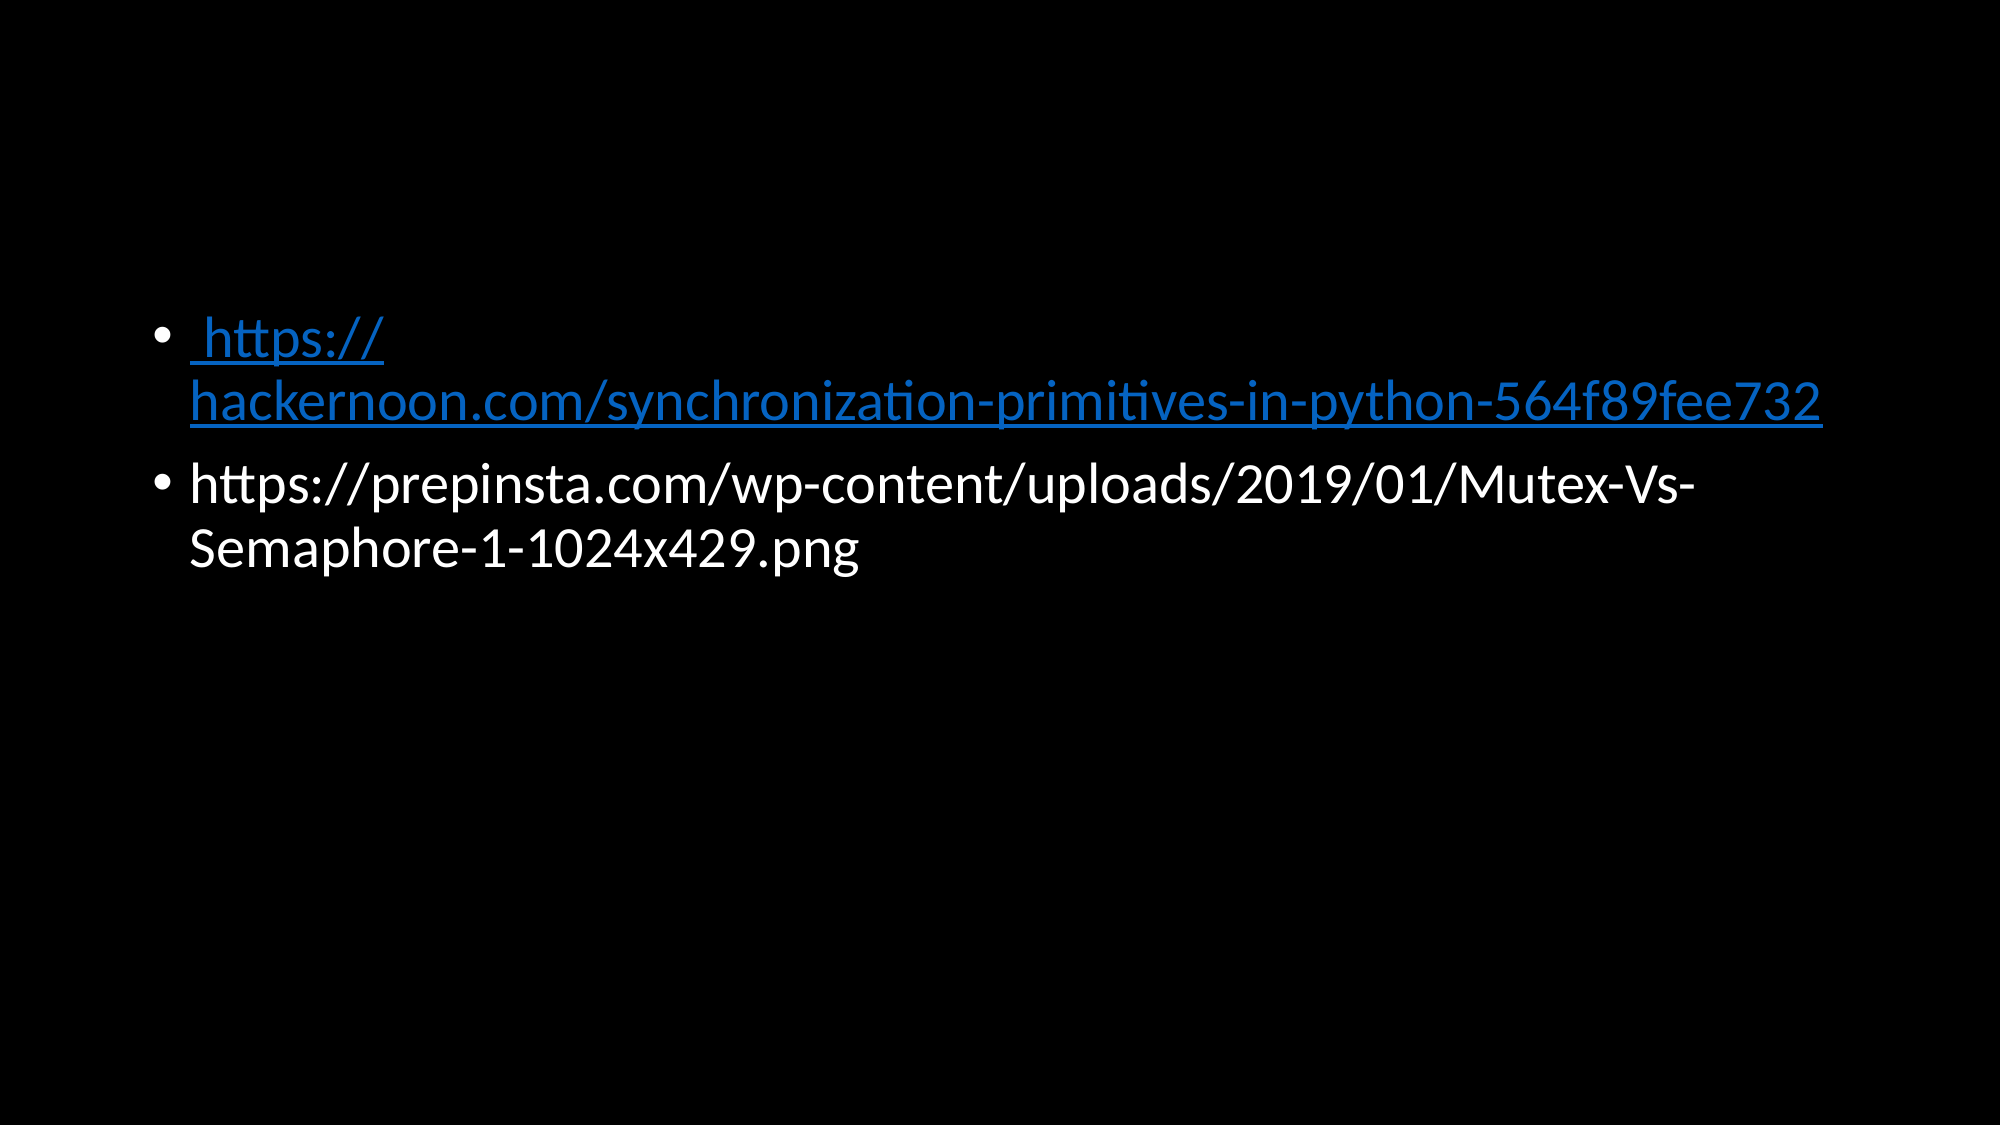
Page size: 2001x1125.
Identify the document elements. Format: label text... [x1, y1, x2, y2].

list https://hackernoon.com/synchronization-primitives-in-python-564f89fee732 https://prepinsta.com/wp-content/uploads/2019/01/Mutex-Vs-Semaphore-1-1024x429.png [137, 299, 1863, 1014]
